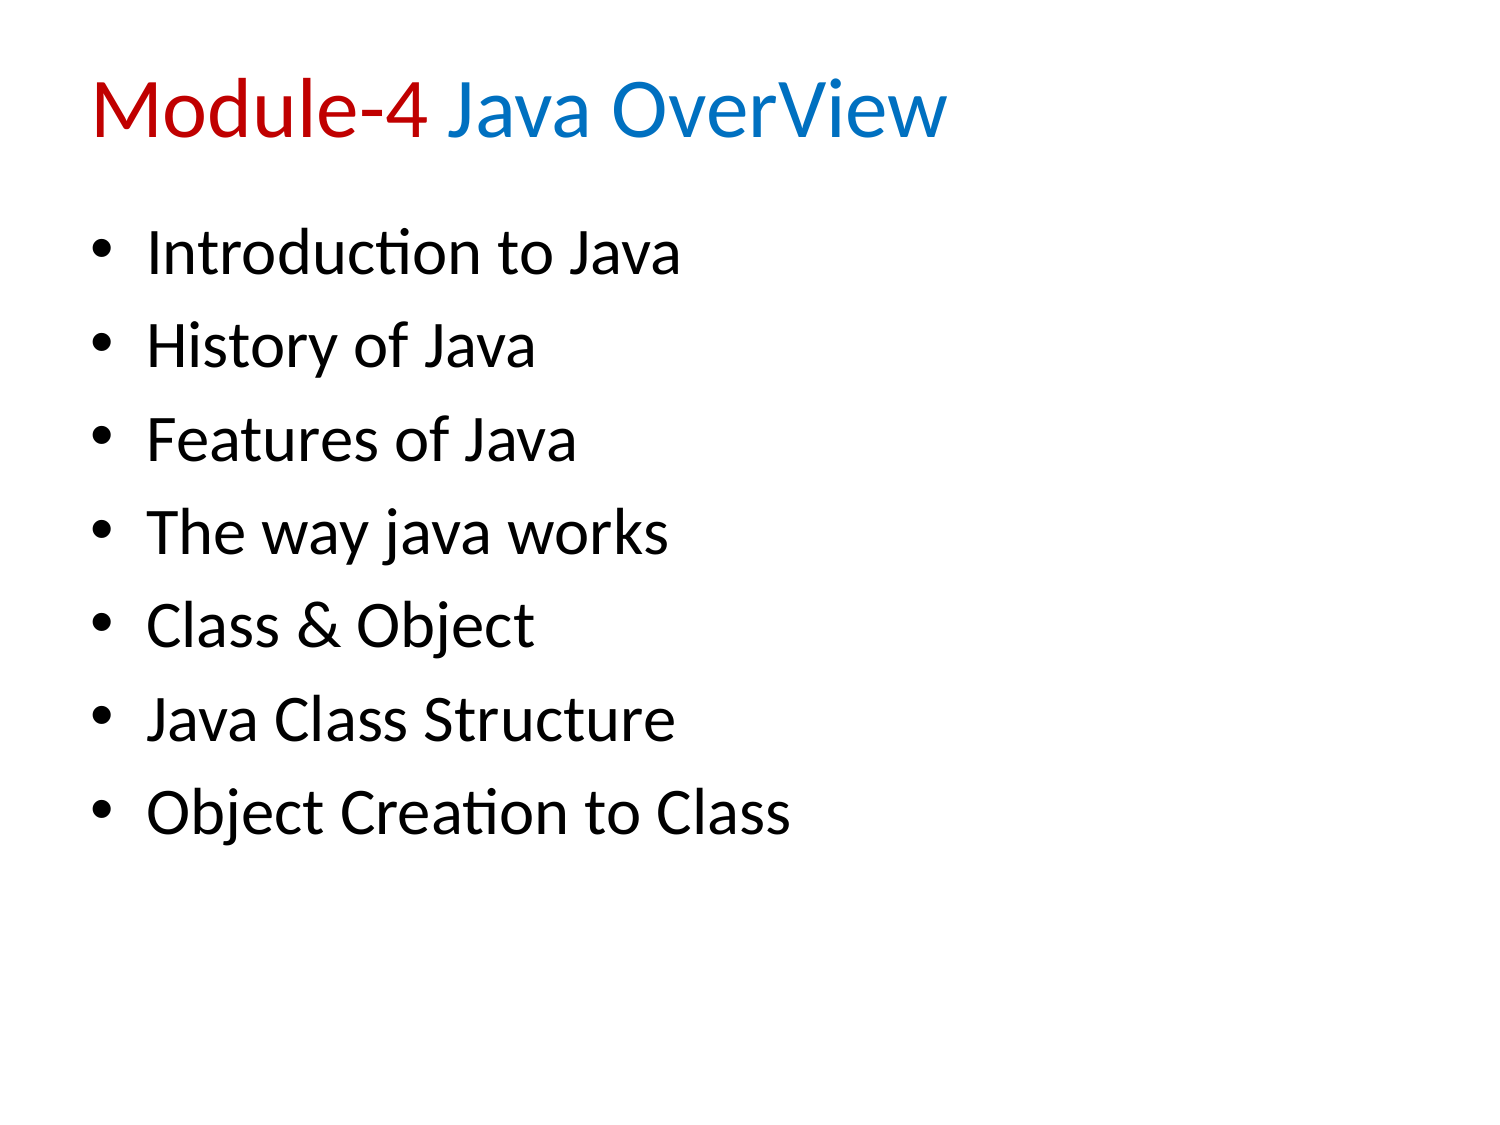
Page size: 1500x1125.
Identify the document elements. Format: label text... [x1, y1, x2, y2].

title Module-4 Java OverView [75, 45, 1425, 163]
list Introduction to Java History of Java Features of Java The way java works Class & Object Java Class Structure Object Creation to Class [75, 200, 1425, 1005]
